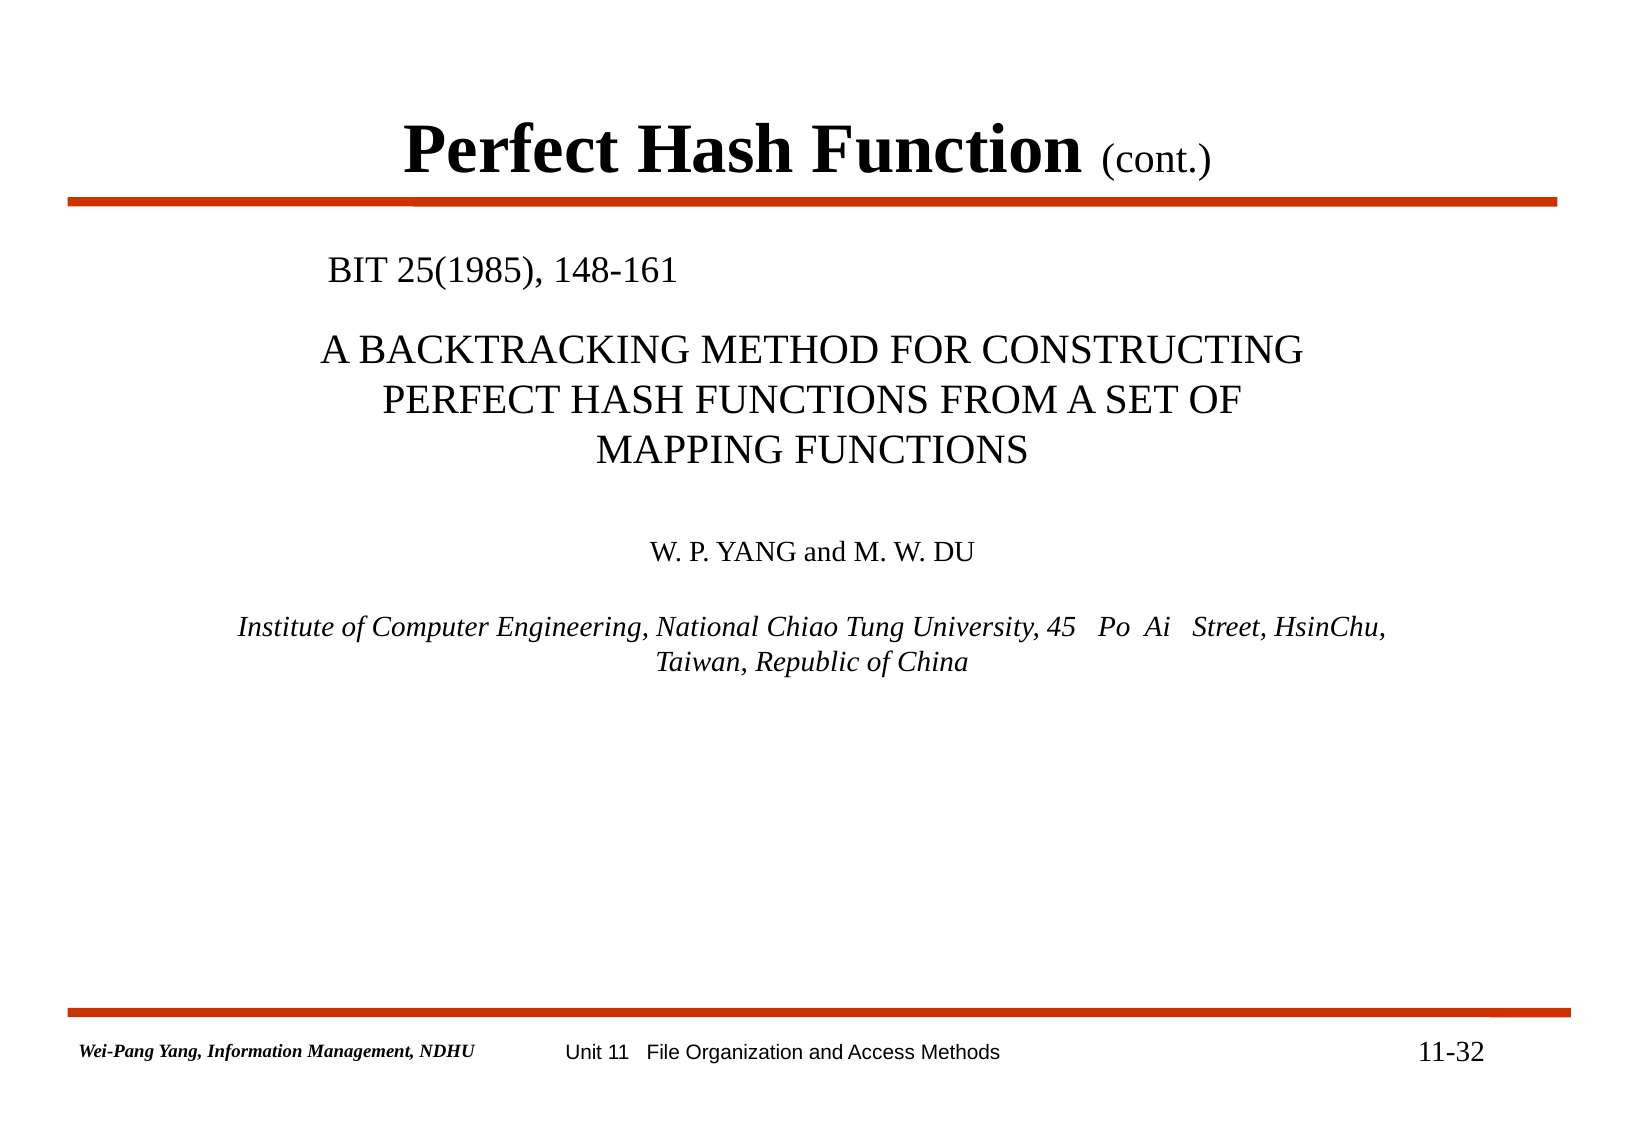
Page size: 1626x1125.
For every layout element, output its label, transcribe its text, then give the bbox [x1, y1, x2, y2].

title Perfect Hash Function (cont.) [137, 87, 1479, 200]
text_box A BACKTRACKING METHOD FOR CONSTRUCTING PERFECT HASH FUNCTIONS FROM A SET OF MAPPING FUNCTIONS W. P. YANG and M. W. DU Institute of Computer Engineering, National Chiao Tung University, 45 Po Ai Street, HsinChu, Taiwan, Republic of China [222, 314, 1403, 685]
text_box BIT 25(1985), 148-161 [312, 237, 694, 298]
